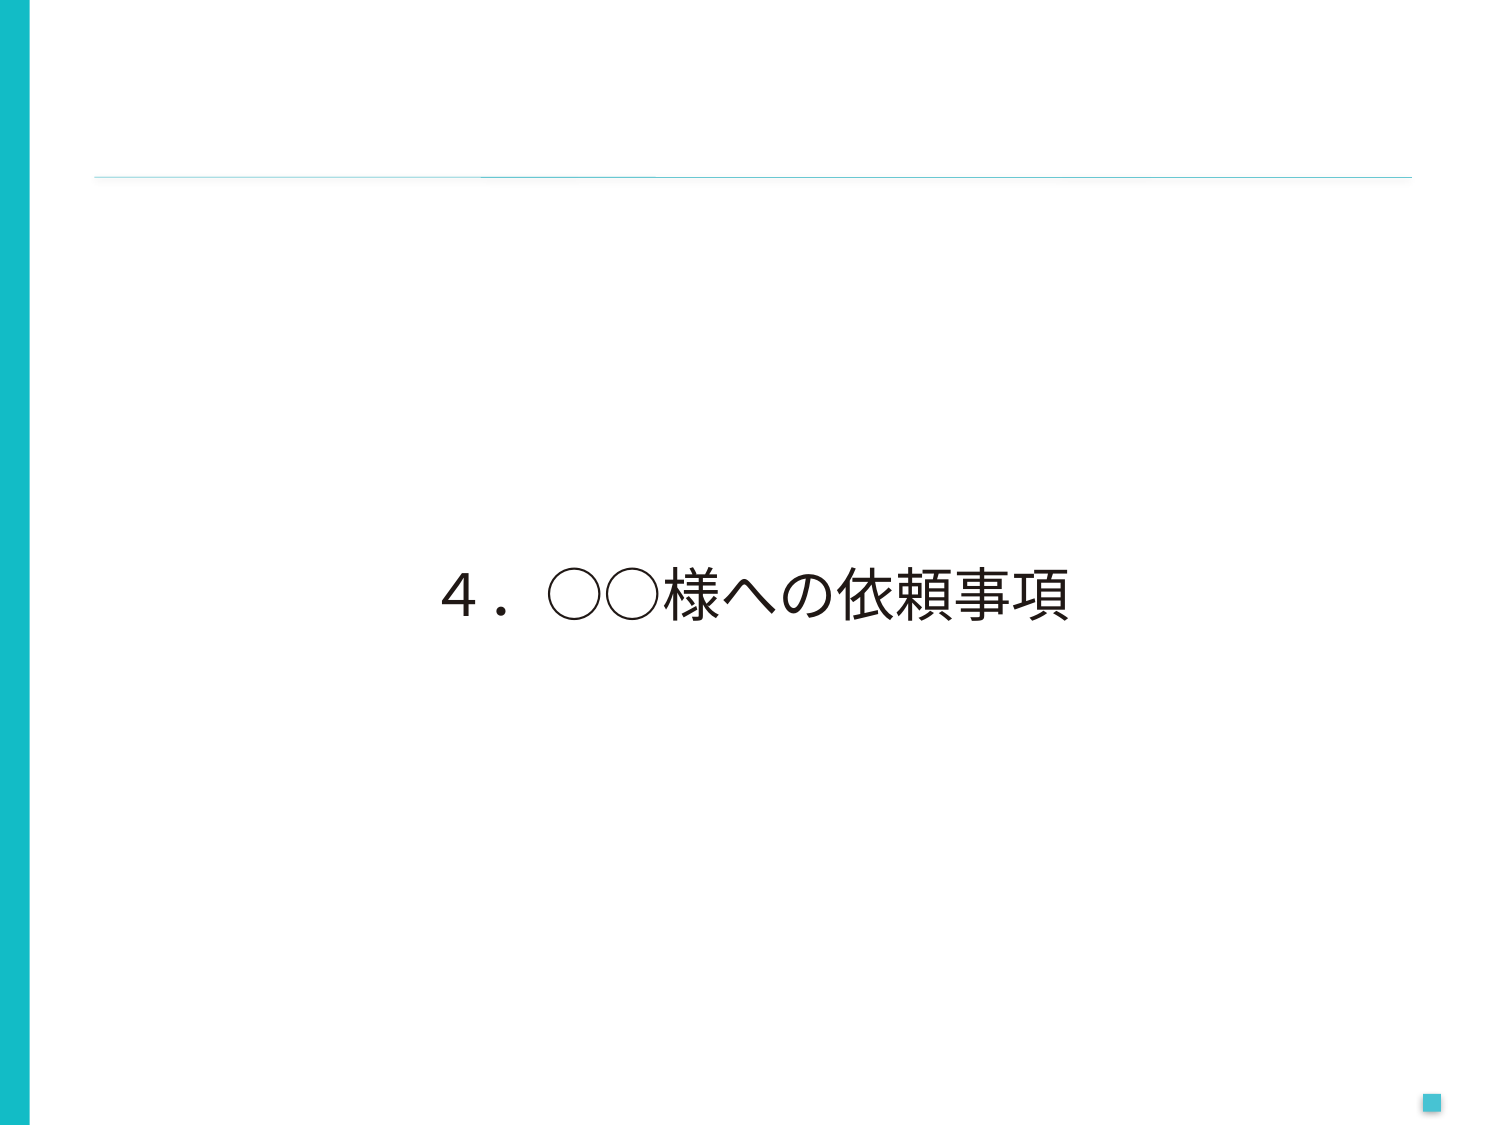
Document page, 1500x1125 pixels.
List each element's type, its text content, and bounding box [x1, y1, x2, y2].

list ４．○○様への依頼事項 [99, 550, 1400, 646]
picture [0, 0, 49, 1125]
